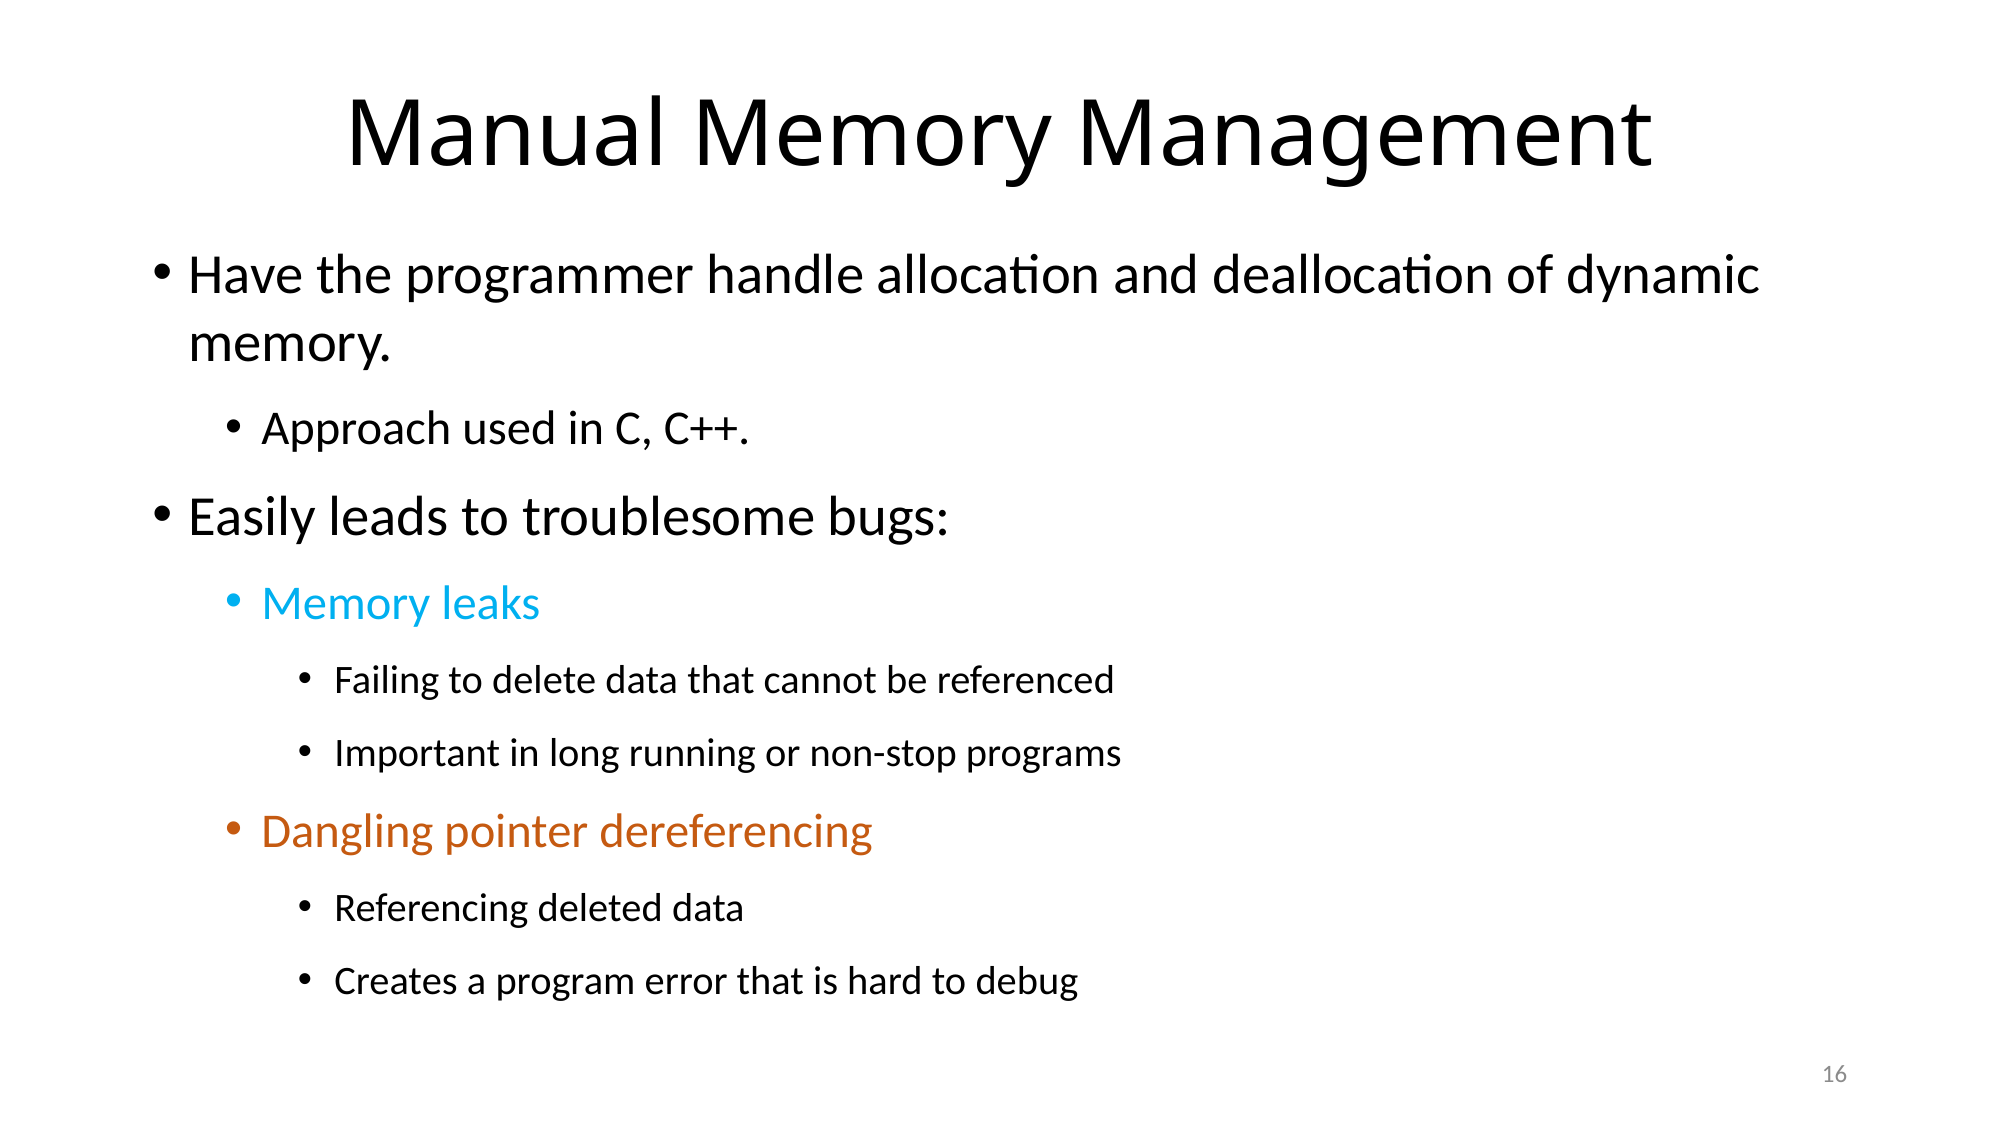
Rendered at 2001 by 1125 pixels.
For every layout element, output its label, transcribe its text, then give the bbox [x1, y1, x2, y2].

slide_number 16 [1412, 1042, 1863, 1103]
list Have the programmer handle allocation and deallocation of dynamic memory. Approach used in C, C++. Easily leads to troublesome bugs: Memory leaks Failing to delete data that cannot be referenced Important in long running or non-stop programs Dangling pointer dereferencing Referencing deleted data Creates a program error that is hard to debug [137, 229, 1863, 1014]
title Manual Memory Management [137, 59, 1863, 212]
